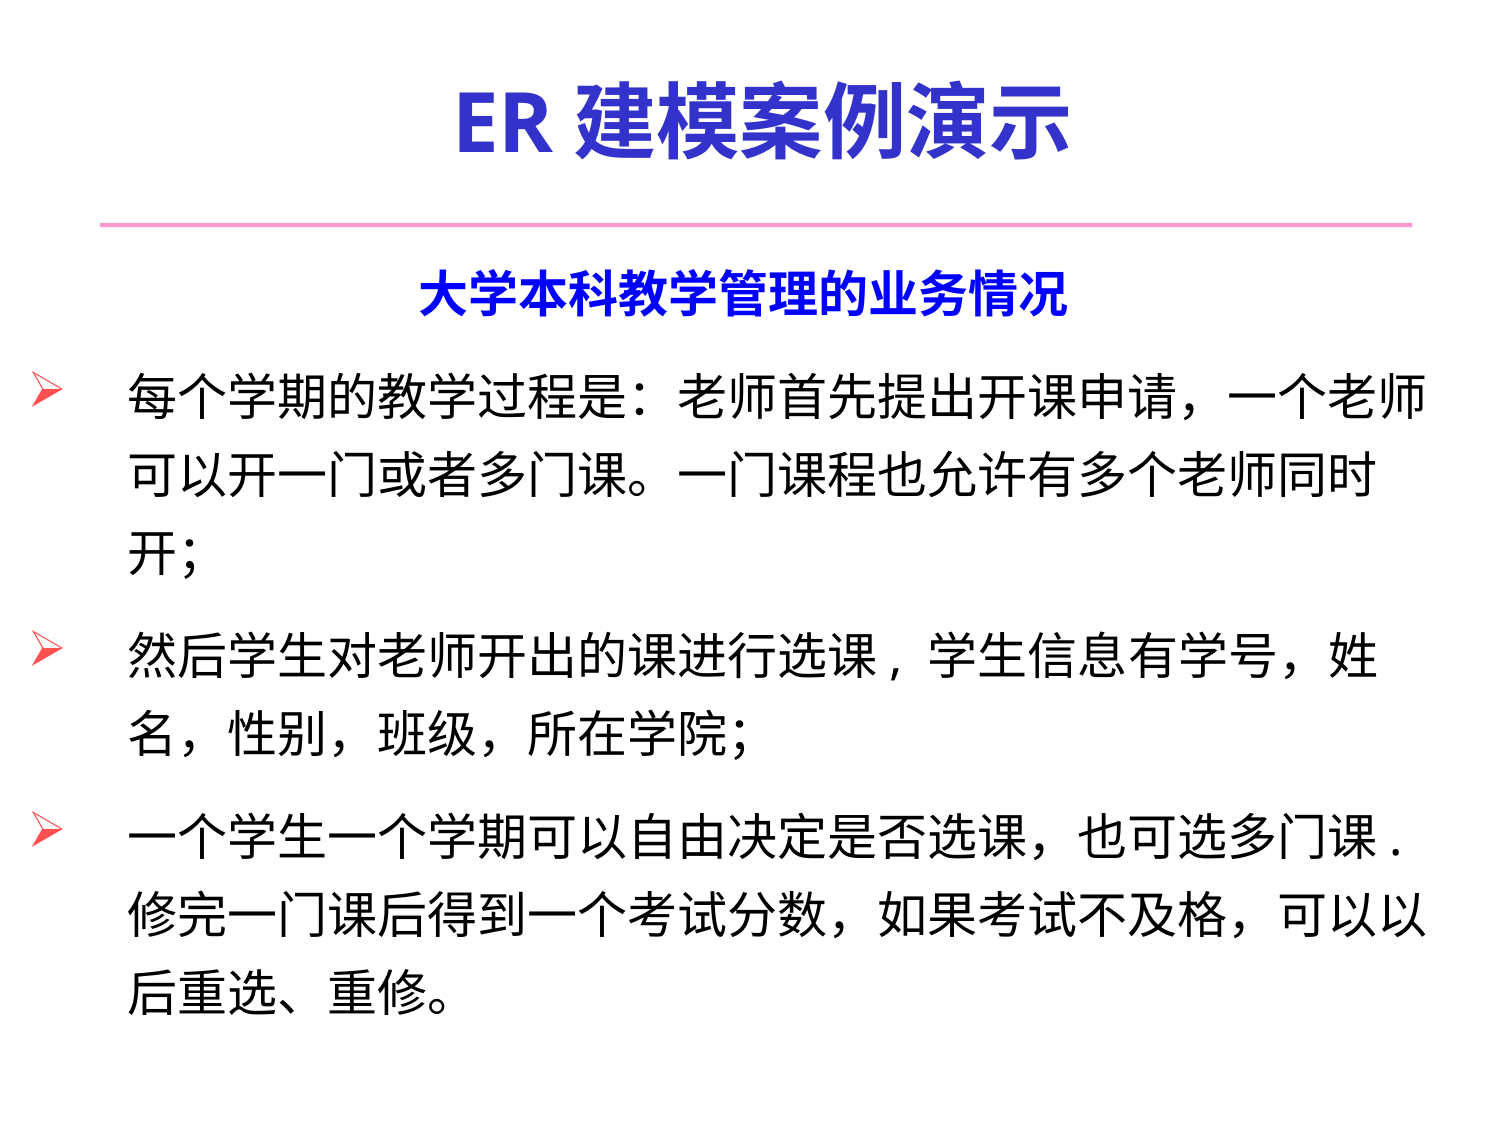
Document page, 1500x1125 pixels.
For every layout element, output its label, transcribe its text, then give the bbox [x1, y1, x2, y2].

list 大学本科教学管理的业务情况 每个学期的教学过程是：老师首先提出开课申请，一个老师可以开一门或者多门课。一门课程也允许有多个老师同时开； 然后学生对老师开出的课进行选课, 学生信息有学号，姓名，性别，班级，所在学院； 一个学生一个学期可以自由决定是否选课，也可选多门课. 修完一门课后得到一个考试分数，如果考试不及格，可以以后重选、重修。 [12, 237, 1476, 1125]
title ER建模案例演示 [124, 24, 1401, 213]
